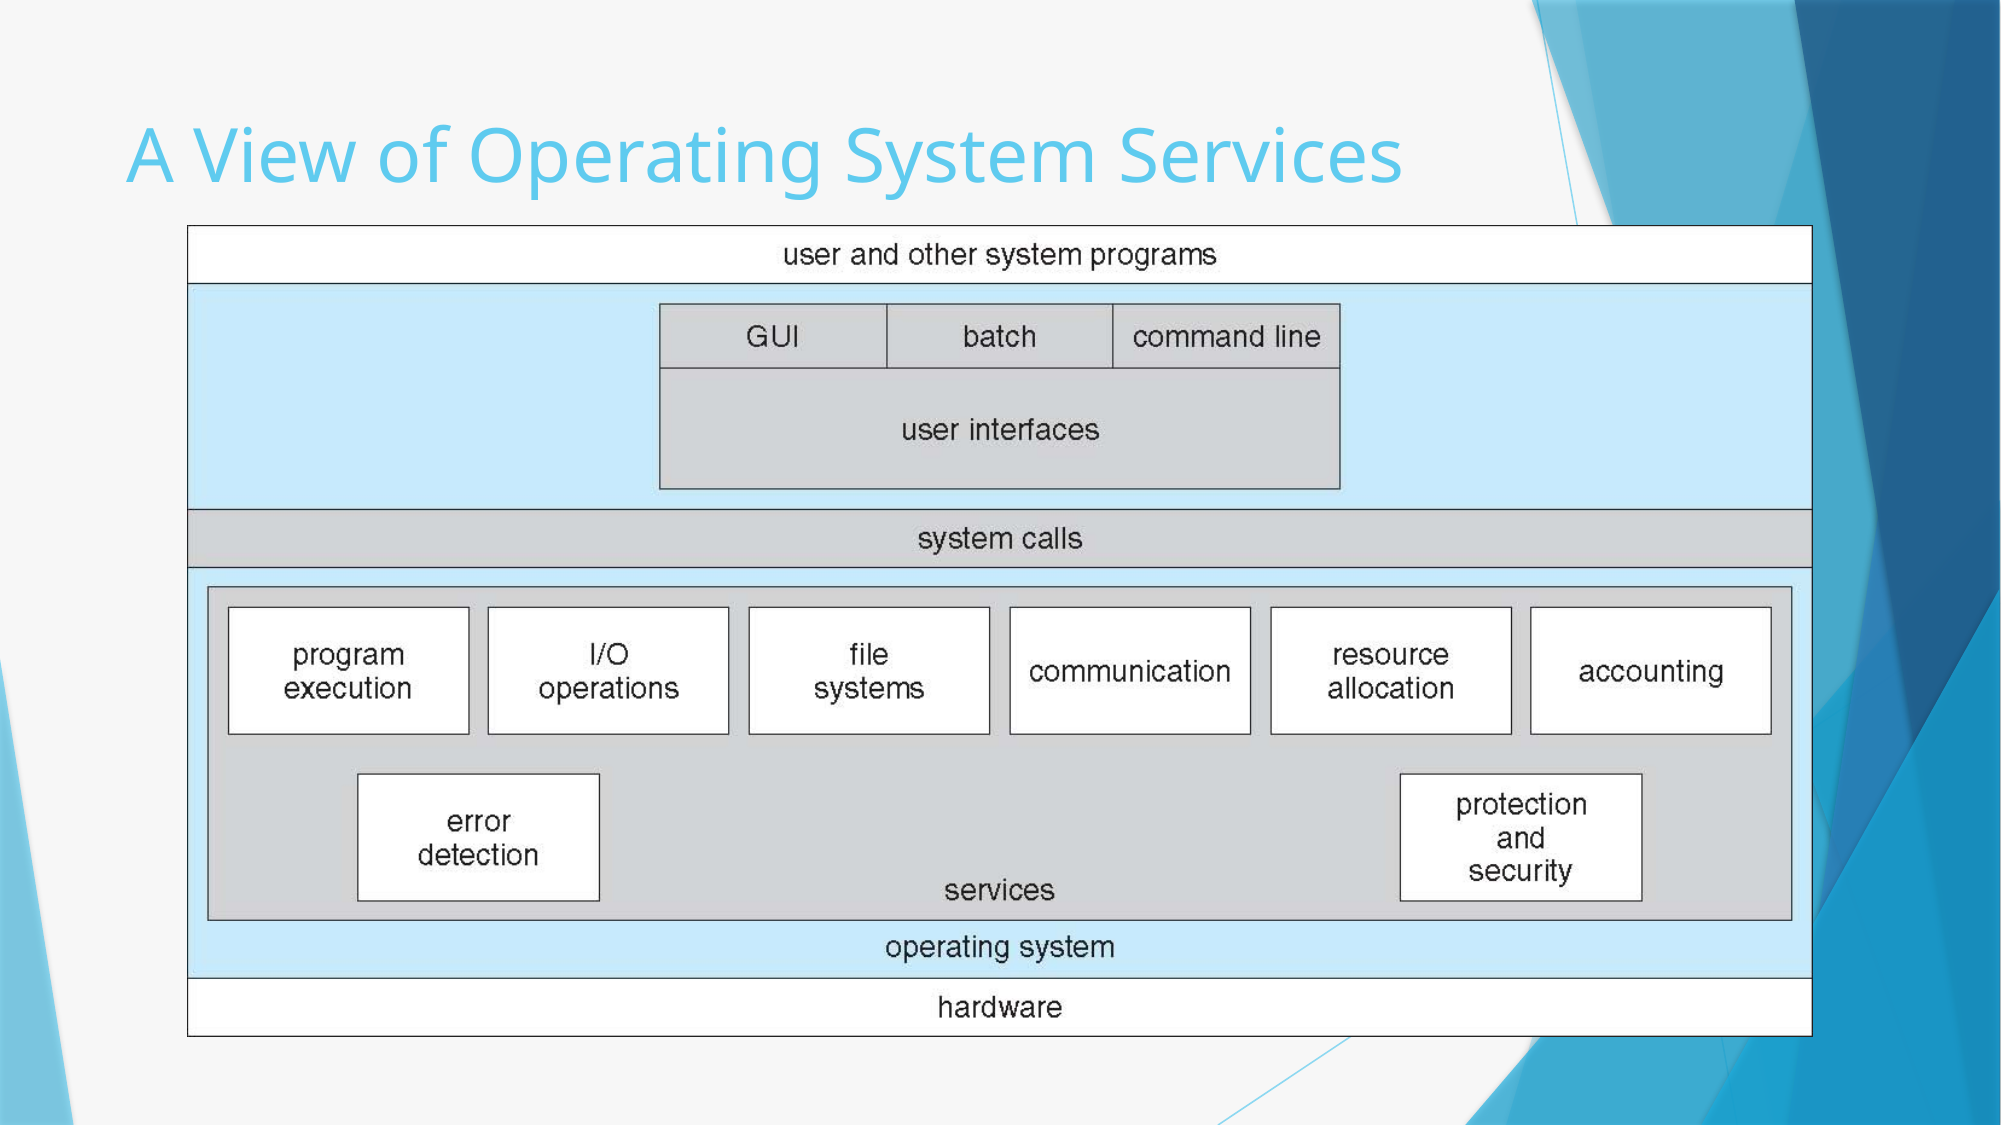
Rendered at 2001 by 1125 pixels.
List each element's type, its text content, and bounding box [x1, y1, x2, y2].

title A View of Operating System Services [111, 99, 1522, 317]
picture [186, 224, 1814, 1038]
